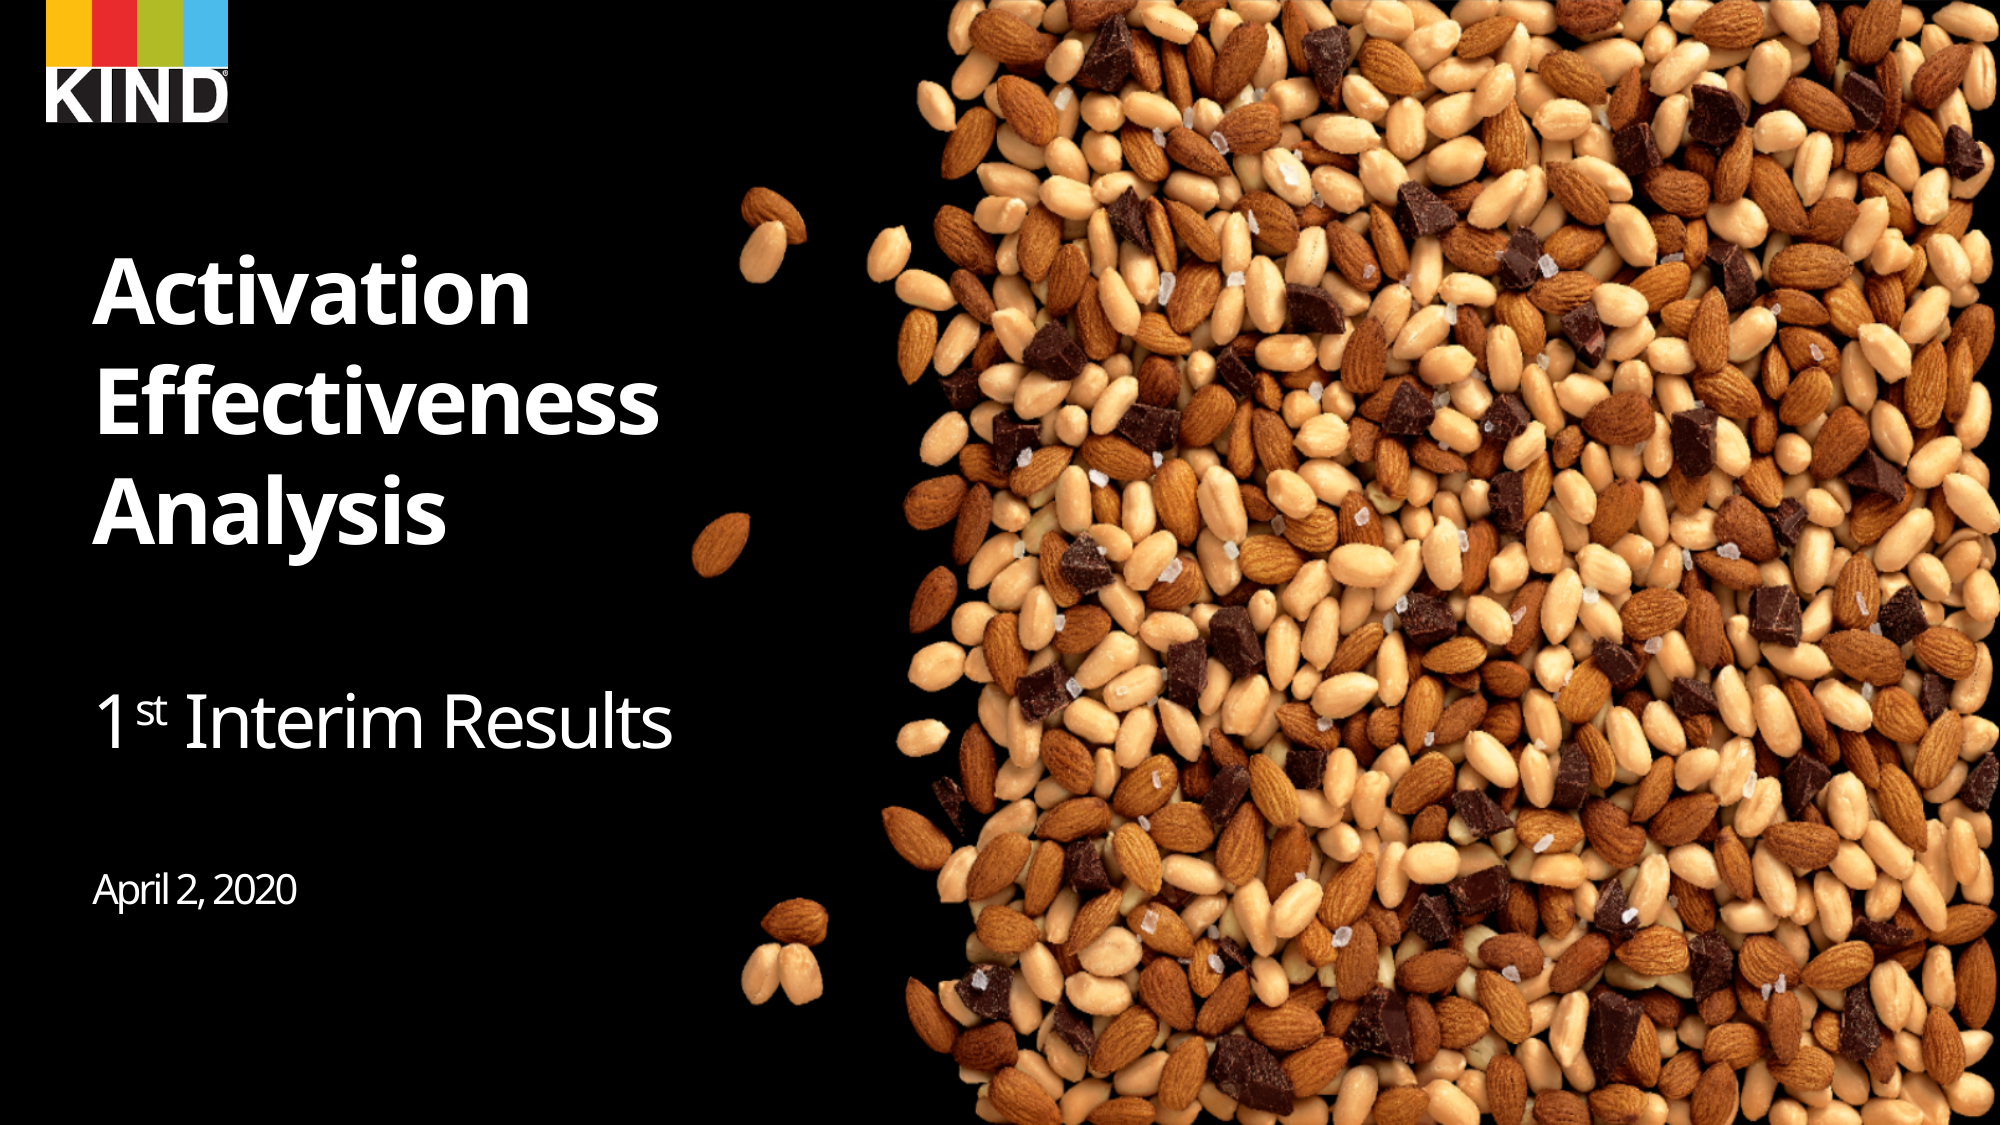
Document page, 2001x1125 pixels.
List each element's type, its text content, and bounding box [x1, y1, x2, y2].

picture [645, 0, 2000, 1125]
picture [45, 0, 228, 123]
text_box Activation Effectiveness Analysis 1st Interim Results April 2, 2020 [77, 225, 765, 826]
